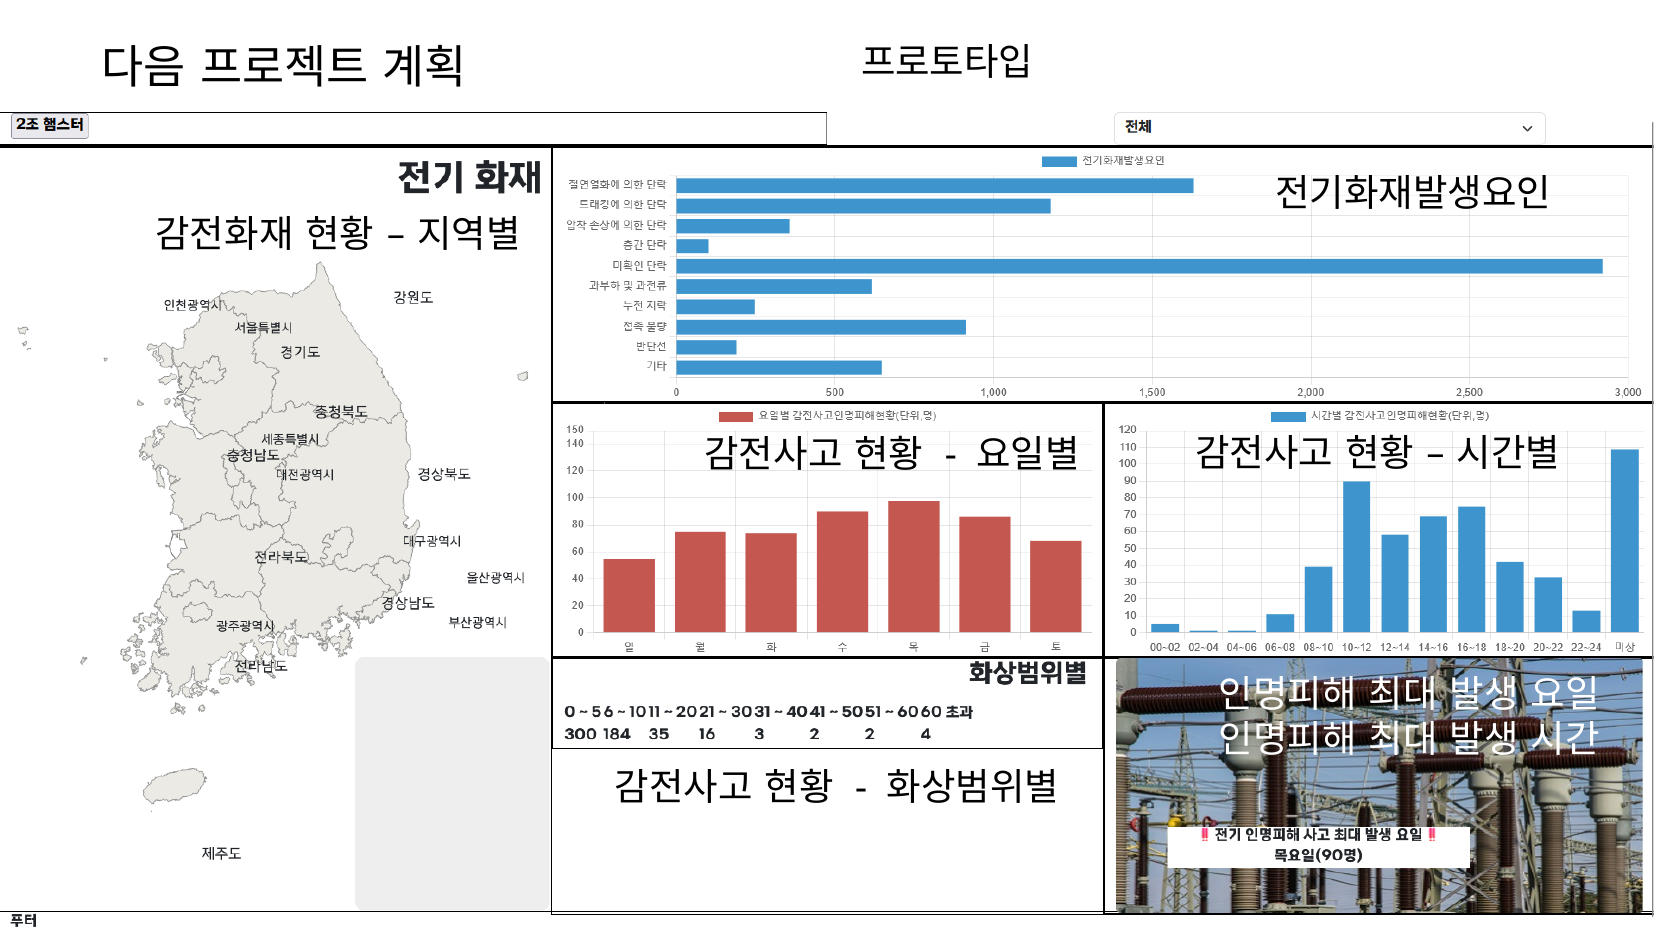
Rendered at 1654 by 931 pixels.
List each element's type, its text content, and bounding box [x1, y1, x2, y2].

text_box 프로토타입 [846, 30, 1181, 89]
text_box 다음 프로젝트 계획 [61, 30, 768, 89]
picture [0, 112, 1654, 930]
